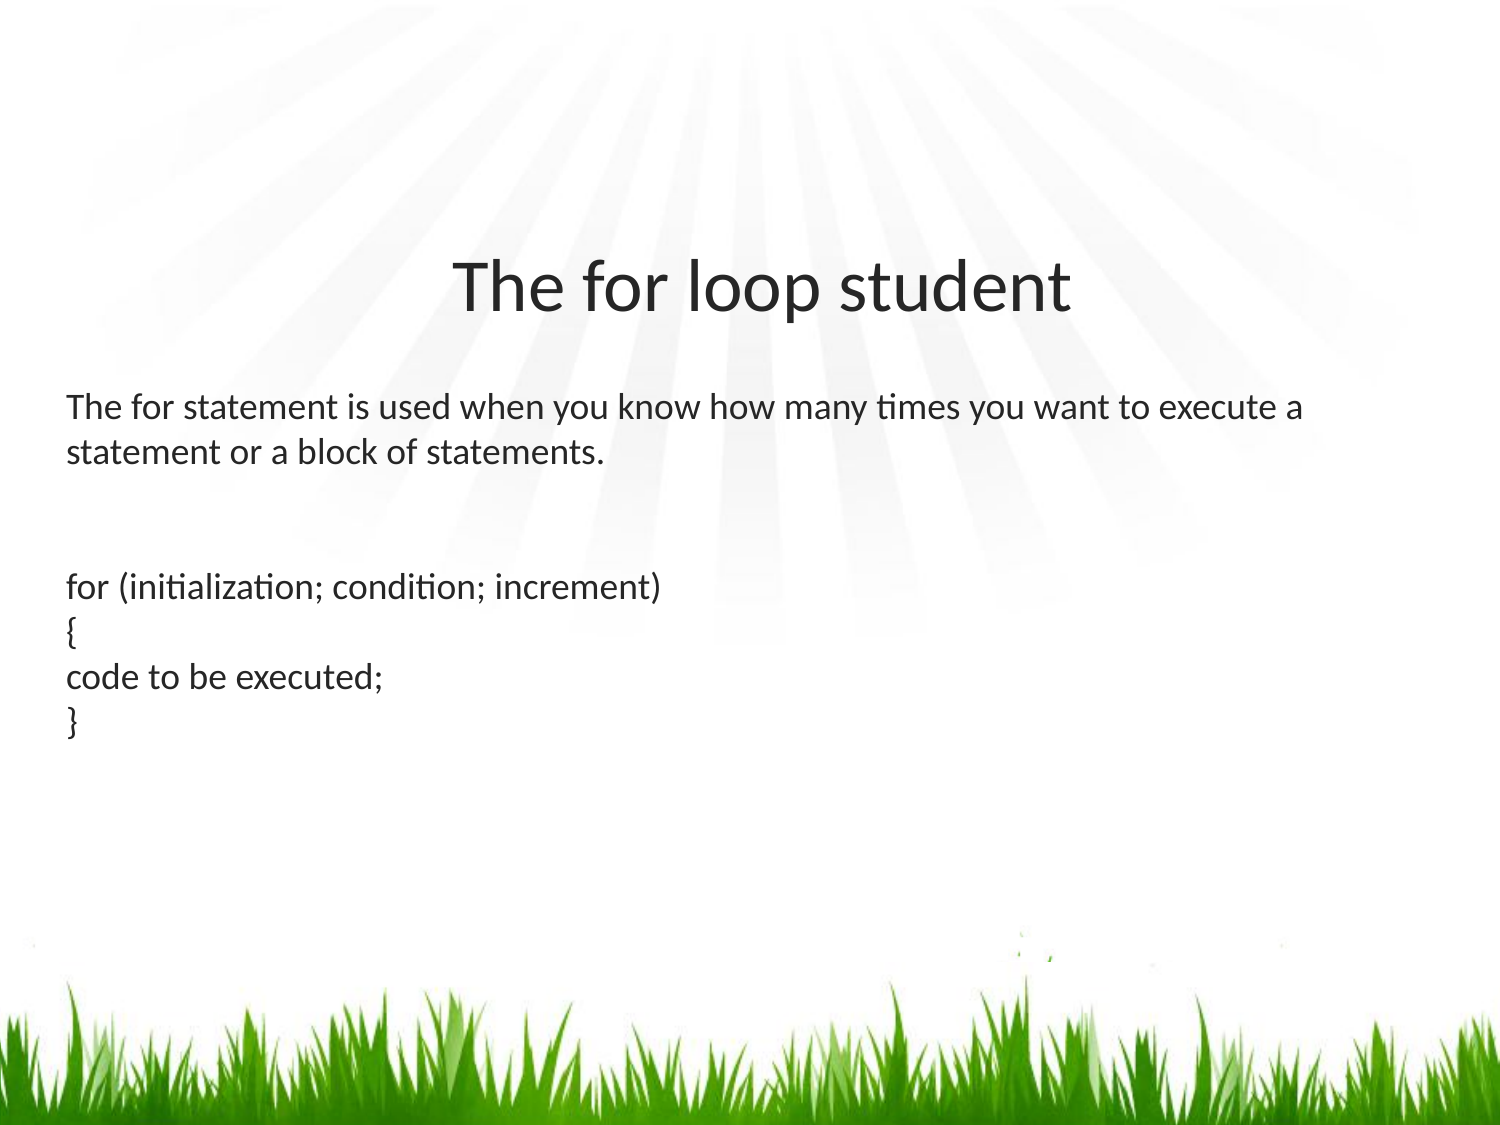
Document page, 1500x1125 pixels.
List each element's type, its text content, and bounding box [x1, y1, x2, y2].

text_box The for statement is used when you know how many times you want to execute a statement or a block of statements. for (initialization; condition; increment) { code to be executed; } [51, 374, 1464, 750]
picture [0, 0, 1500, 1125]
title The for loop student [87, 224, 1438, 338]
